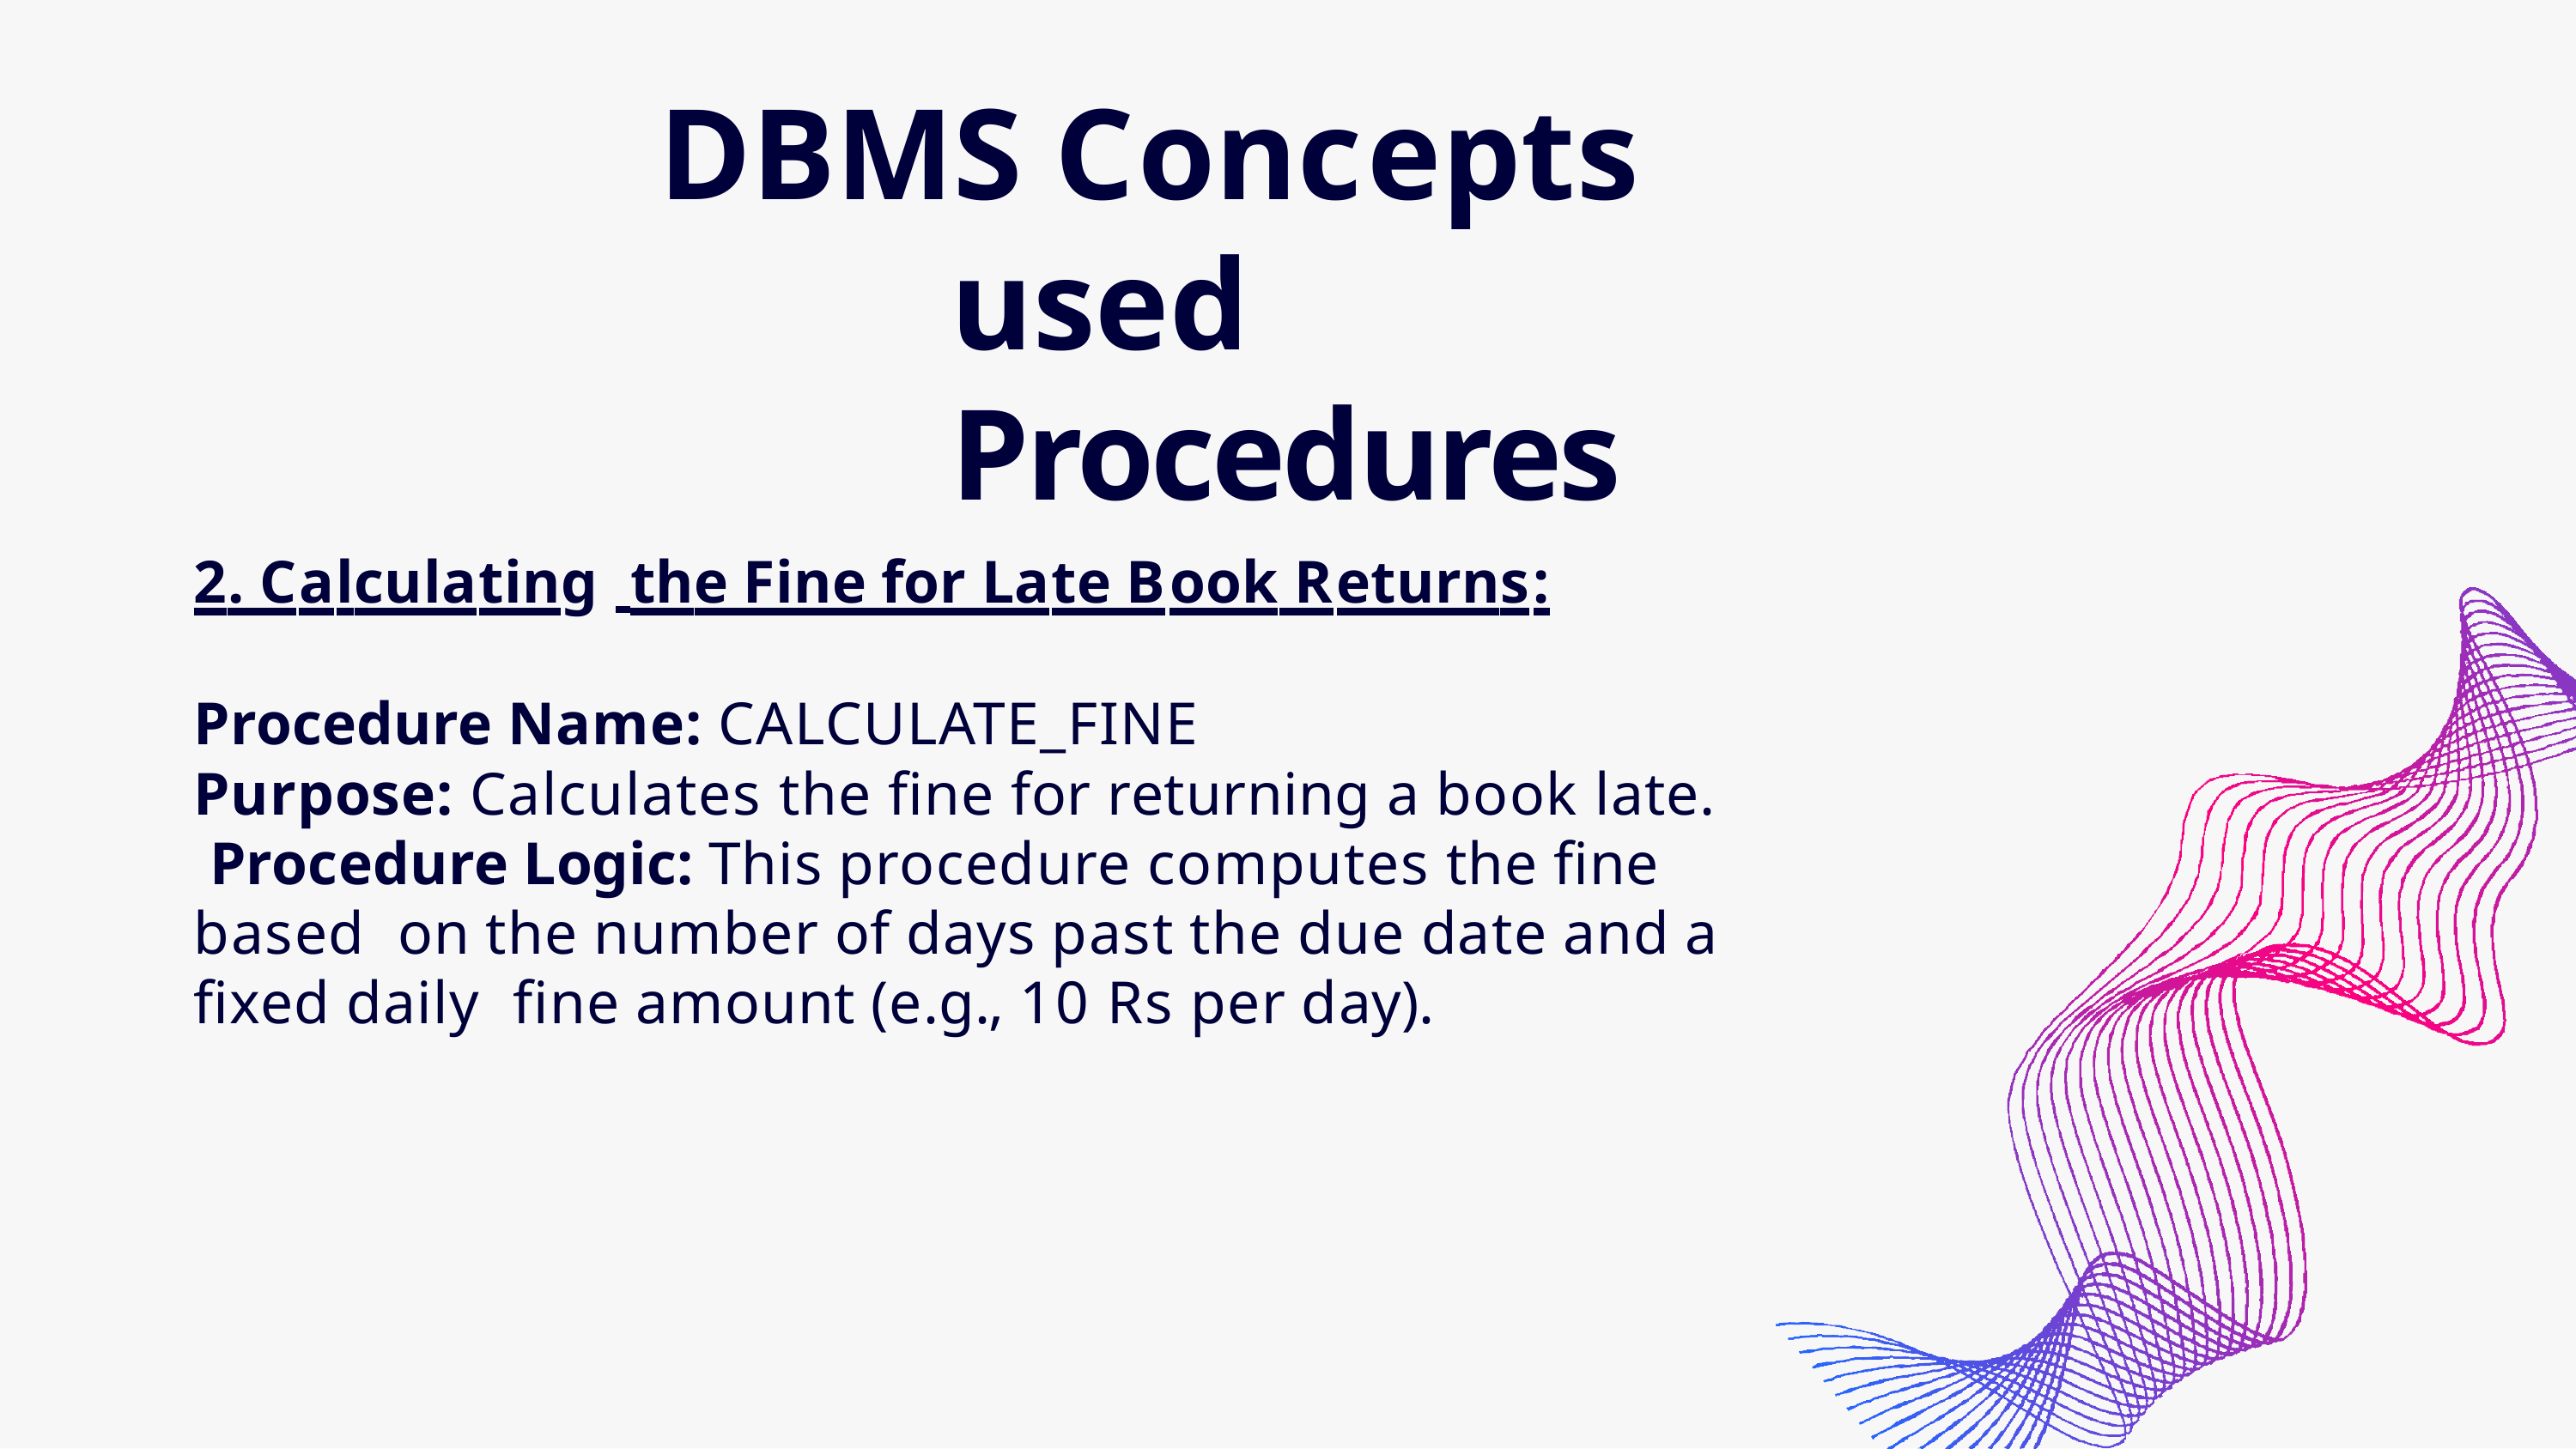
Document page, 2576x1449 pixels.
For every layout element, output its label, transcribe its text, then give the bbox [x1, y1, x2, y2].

picture [1776, 587, 2576, 1449]
text_box 2. Calculating the Fine for Late Book Returns: Procedure Name: CALCULATE_FINE Purpose: Calculates the fine for returning a book late. Procedure Logic: This procedure computes the fine based on the number of days past the due date and a fixed daily fine amount (e.g., 10 Rs per day). [191, 543, 1726, 1036]
title DBMS Concepts used Procedures [657, 72, 1919, 525]
